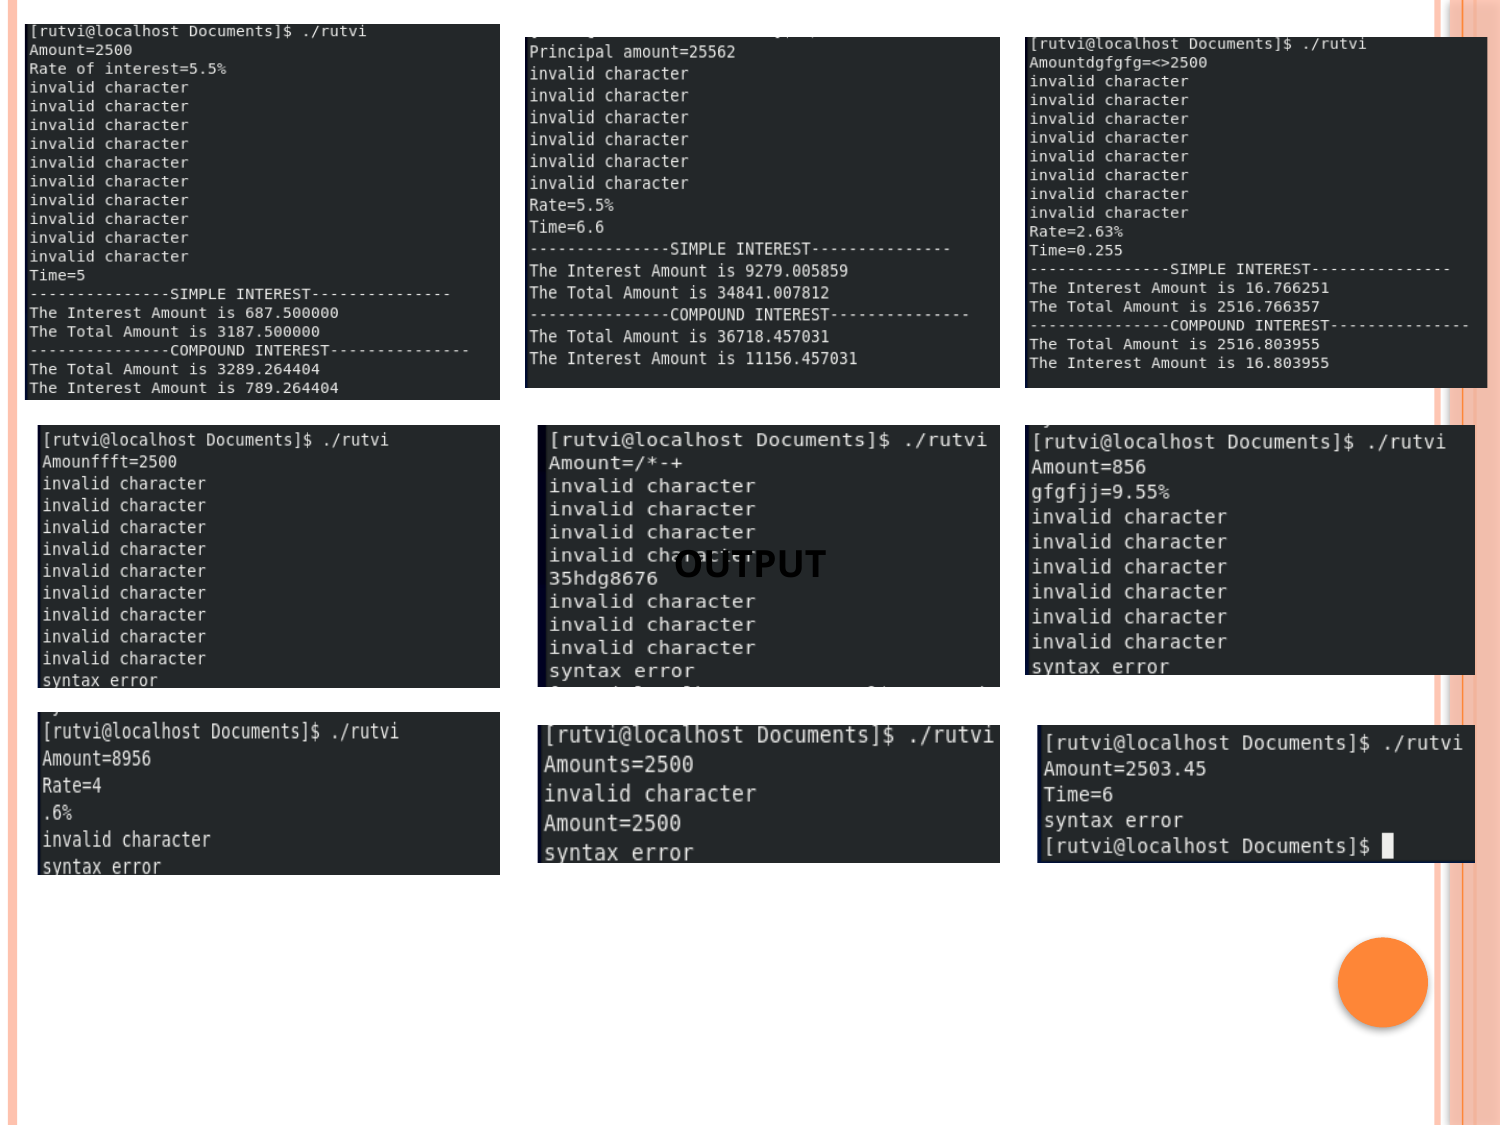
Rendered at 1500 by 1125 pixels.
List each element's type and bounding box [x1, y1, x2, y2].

picture [1024, 424, 1476, 676]
picture [524, 36, 1001, 388]
picture [1036, 724, 1476, 863]
picture [24, 24, 501, 401]
list [536, 424, 1001, 688]
picture [36, 711, 501, 876]
picture [36, 424, 501, 688]
picture [536, 724, 1001, 863]
picture [1024, 36, 1488, 388]
